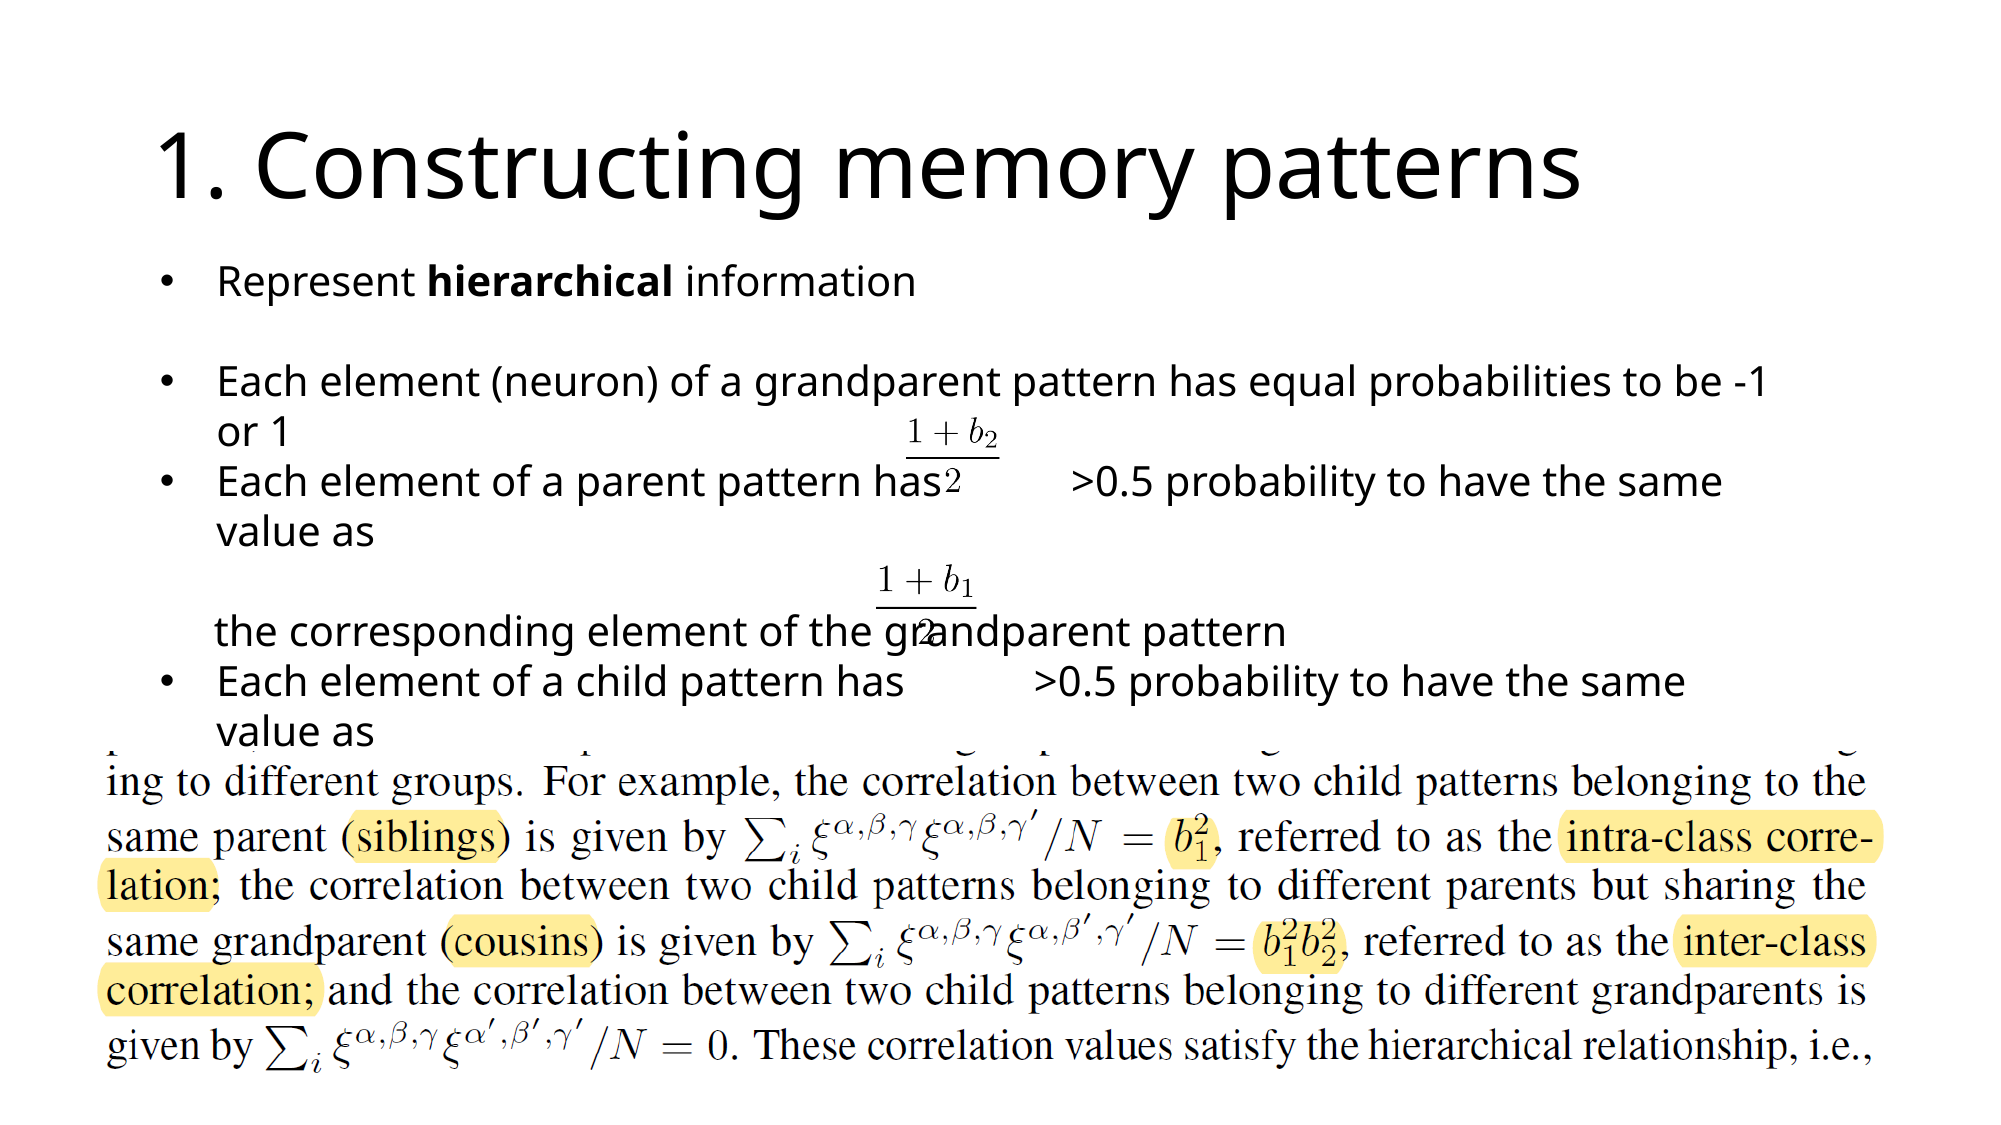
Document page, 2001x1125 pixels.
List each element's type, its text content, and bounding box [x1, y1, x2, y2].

title 1. Constructing memory patterns [137, 59, 1863, 278]
picture [68, 751, 1884, 1087]
picture [876, 562, 977, 644]
picture [906, 415, 1000, 492]
text_box Represent hierarchical information Each element (neuron) of a grandparent pattern has equal probabilities to be -1 or 1 Each element of a parent pattern has >0.5 probability to have the same value as the corresponding element of the grandparent pattern Each element of a child pattern has >0.5 probability to have the same value as the corresponding element of the parent pattern [145, 247, 1808, 751]
